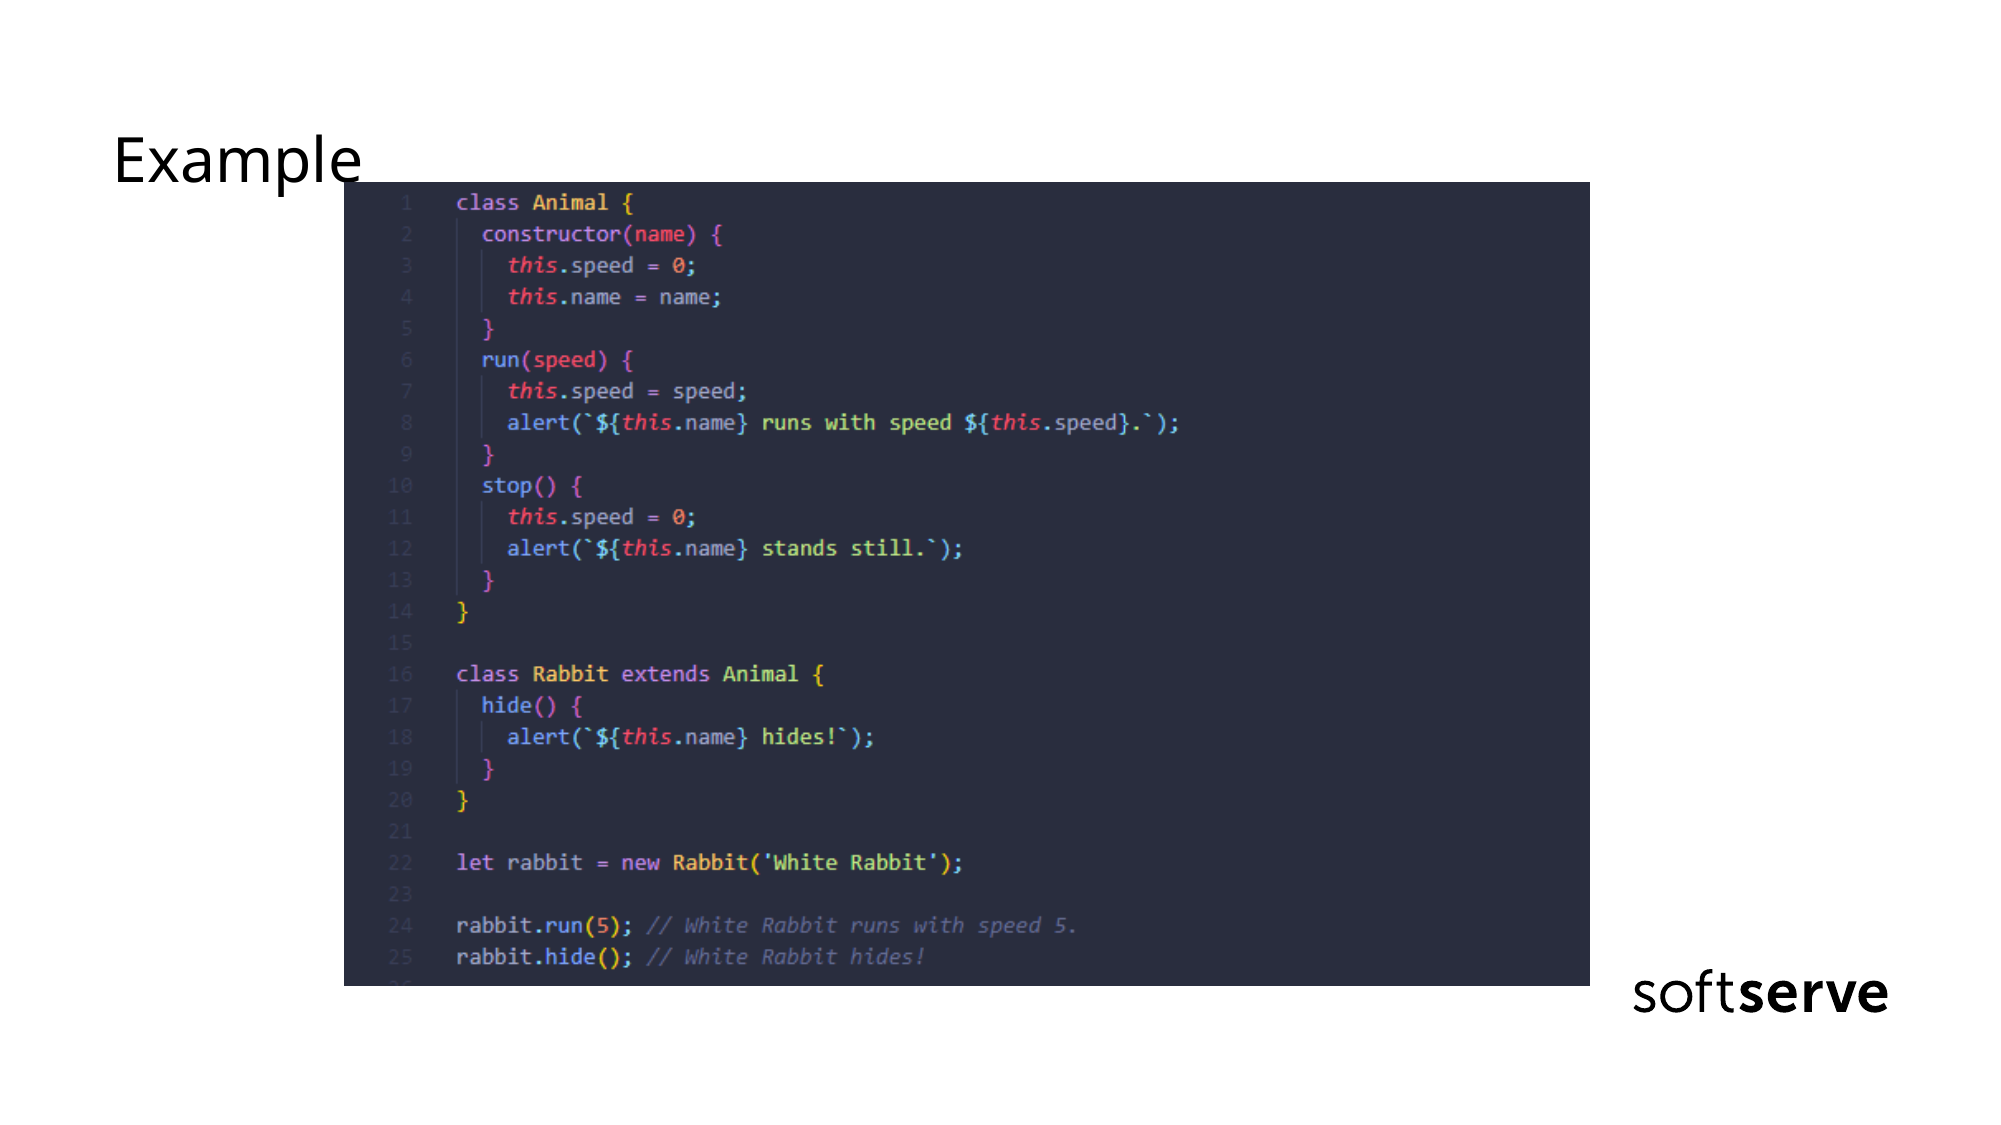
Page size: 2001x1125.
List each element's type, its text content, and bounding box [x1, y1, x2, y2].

title Example [112, 112, 1888, 900]
picture [344, 182, 1590, 986]
